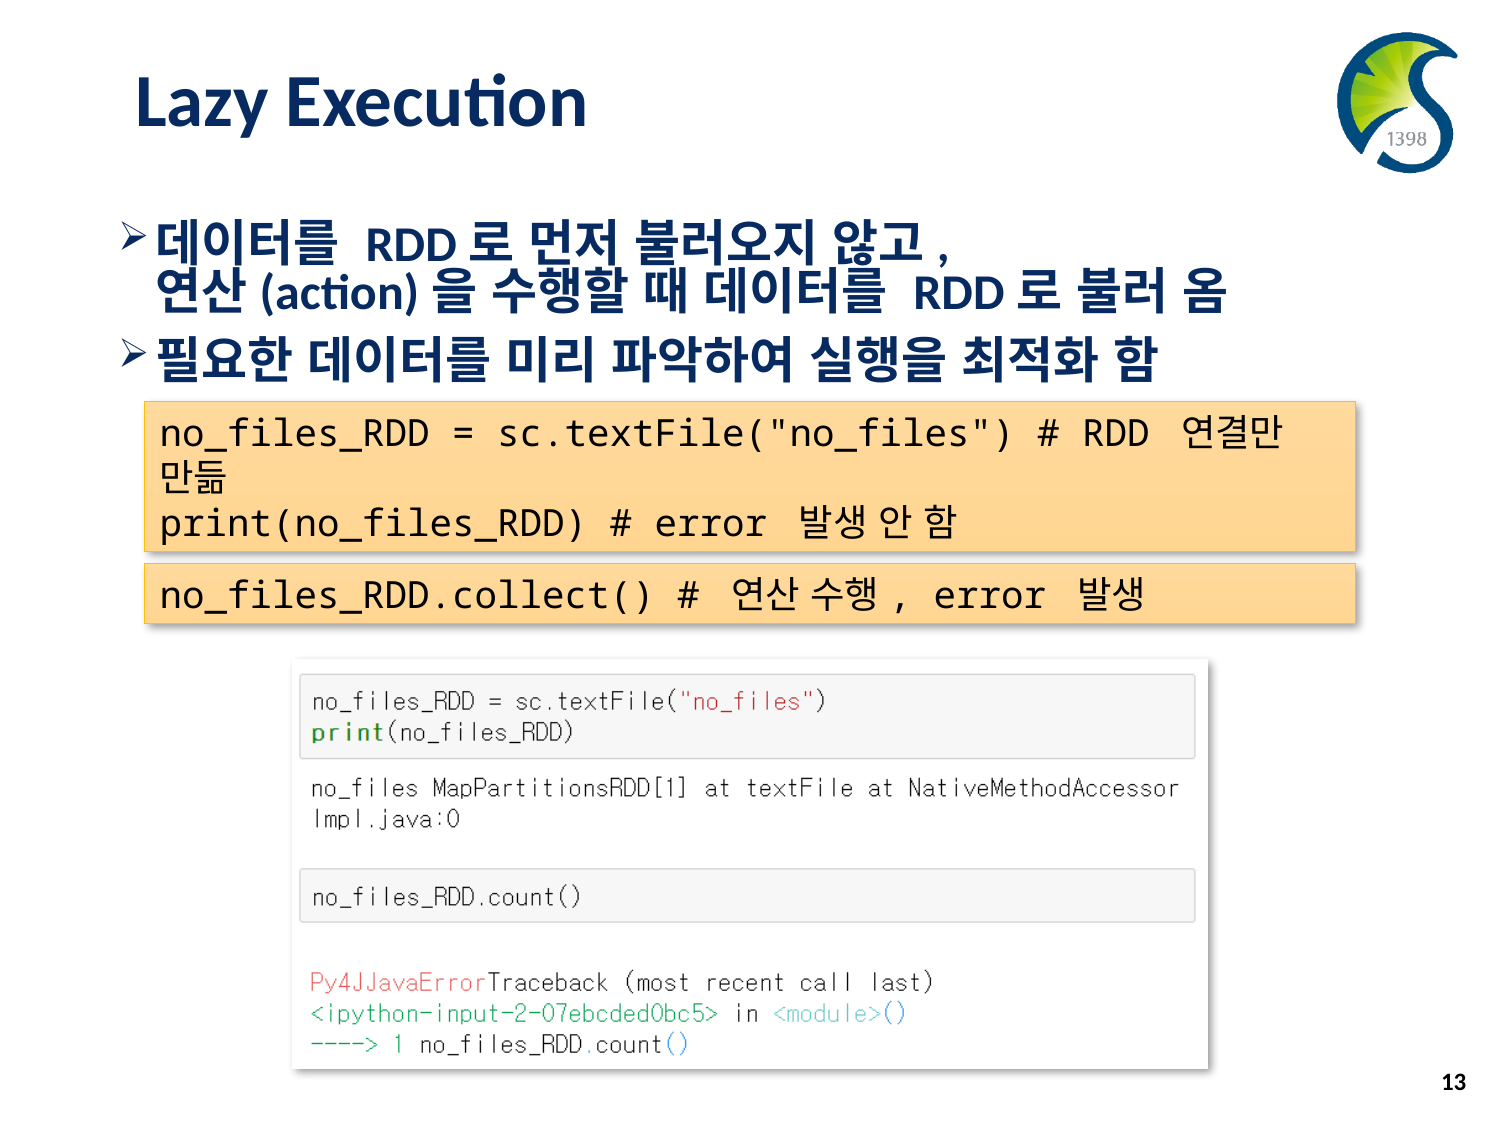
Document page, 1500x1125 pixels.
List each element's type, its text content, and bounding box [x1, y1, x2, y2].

slide_number 13 [1403, 1050, 1482, 1111]
list 데이터를 RDD로 먼저 불러오지 않고, 연산(action)을 수행할 때 데이터를 RDD로 불러 옴 필요한 데이터를 미리 파악하여 실행을 최적화 함 [103, 215, 1397, 1032]
text_box no_files_RDD = sc.textFile("no_files") # RDD 연결만 만듦 print(no_files_RDD) # error 발생 안 함 [144, 401, 1356, 552]
text_box no_files_RDD.collect() # 연산 수행, error 발생 [144, 563, 1356, 624]
title Lazy Execution [103, 27, 1397, 179]
picture [1397, 31, 1458, 174]
picture [292, 659, 1208, 1069]
